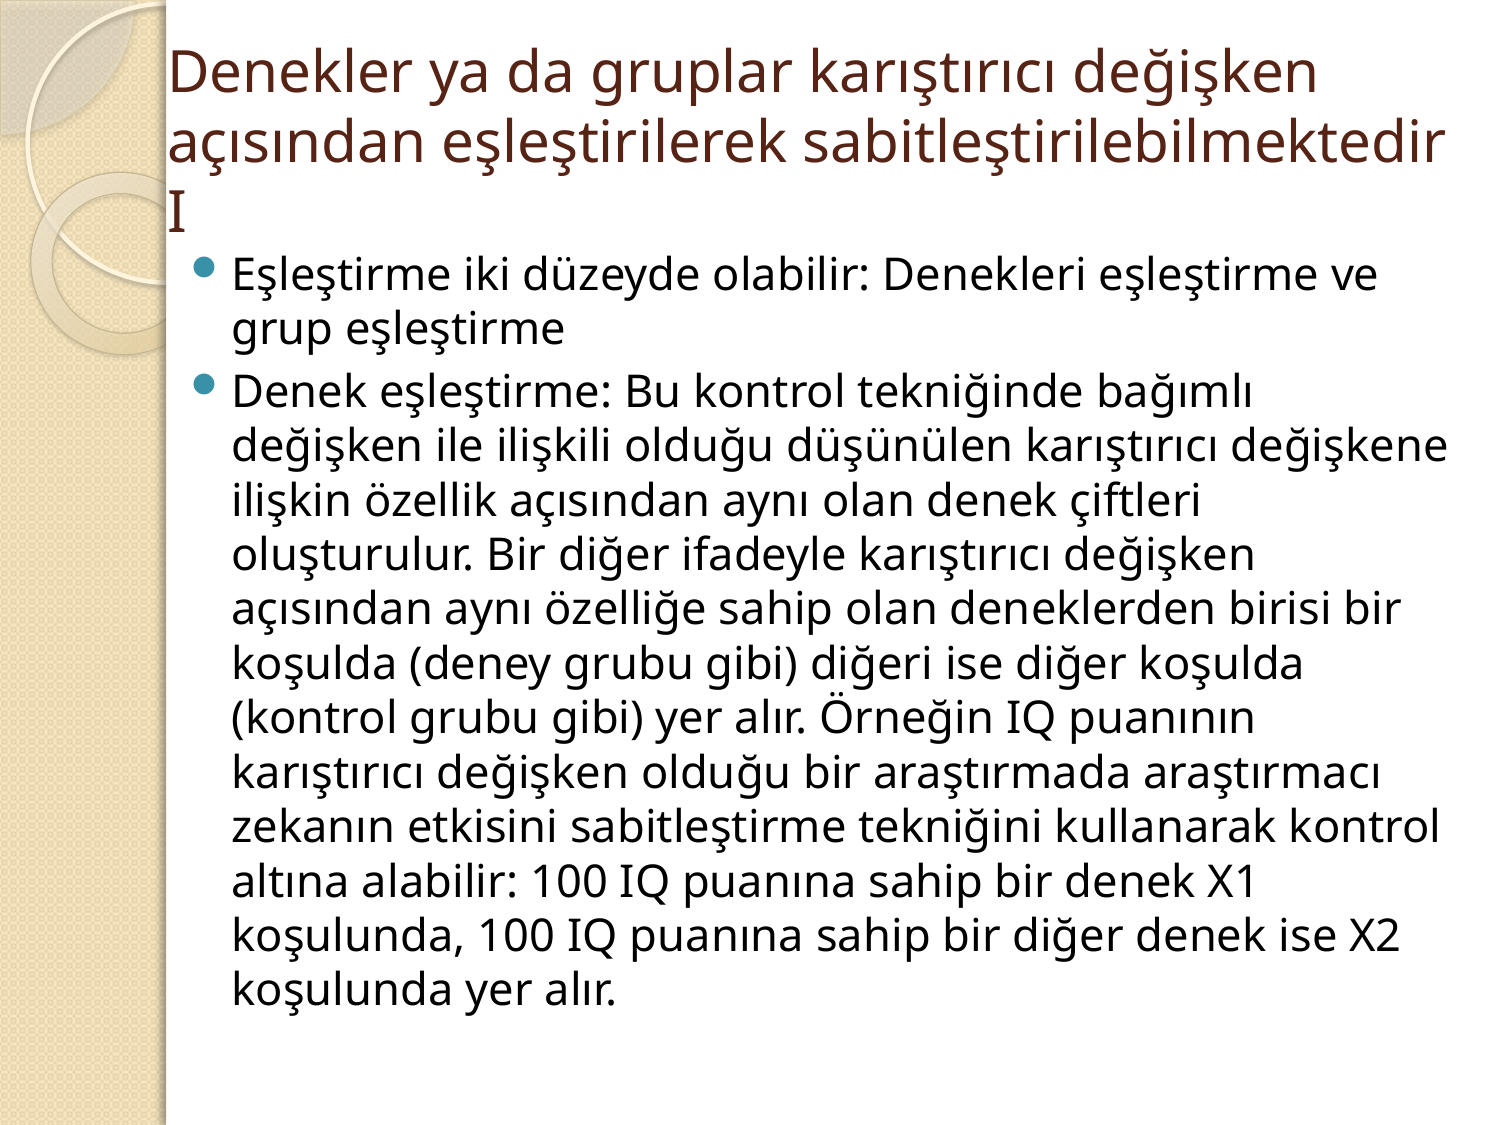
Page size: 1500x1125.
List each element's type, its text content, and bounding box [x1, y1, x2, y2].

list Eşleştirme iki düzeyde olabilir: Denekleri eşleştirme ve grup eşleştirme Denek eşleştirme: Bu kontrol tekniğinde bağımlı değişken ile ilişkili olduğu düşünülen karıştırıcı değişkene ilişkin özellik açısından aynı olan denek çiftleri oluşturulur. Bir diğer ifadeyle karıştırıcı değişken açısından aynı özelliğe sahip olan deneklerden birisi bir koşulda (deney grubu gibi) diğeri ise diğer koşulda (kontrol grubu gibi) yer alır. Örneğin IQ puanının karıştırıcı değişken olduğu bir araştırmada araştırmacı zekanın etkisini sabitleştirme tekniğini kullanarak kontrol altına alabilir: 100 IQ puanına sahip bir denek X1 koşulunda, 100 IQ puanına sahip bir diğer denek ise X2 koşulunda yer alır. [164, 237, 1466, 1025]
title Denekler ya da gruplar karıştırıcı değişken açısından eşleştirilerek sabitleştirilebilmektedir I [152, 45, 1466, 233]
